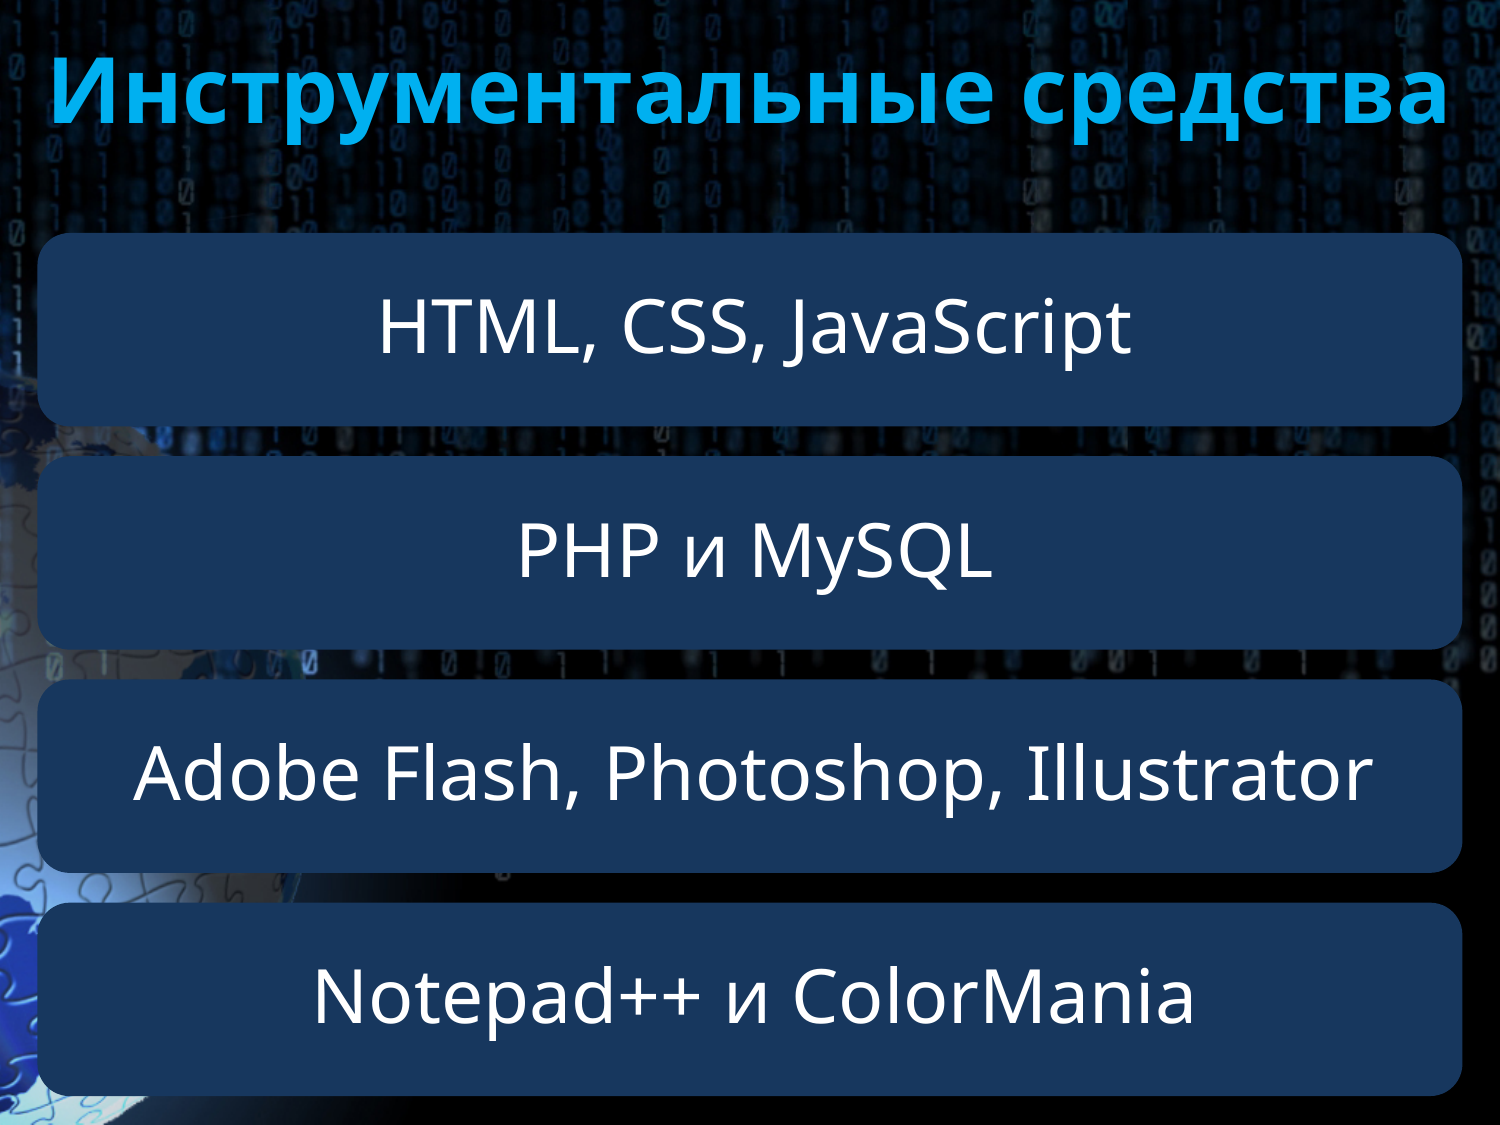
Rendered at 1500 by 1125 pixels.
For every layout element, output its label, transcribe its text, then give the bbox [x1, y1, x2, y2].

picture [0, 0, 1500, 1125]
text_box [37, 228, 1463, 1101]
text_box Инструментальные средства [24, 24, 1475, 150]
